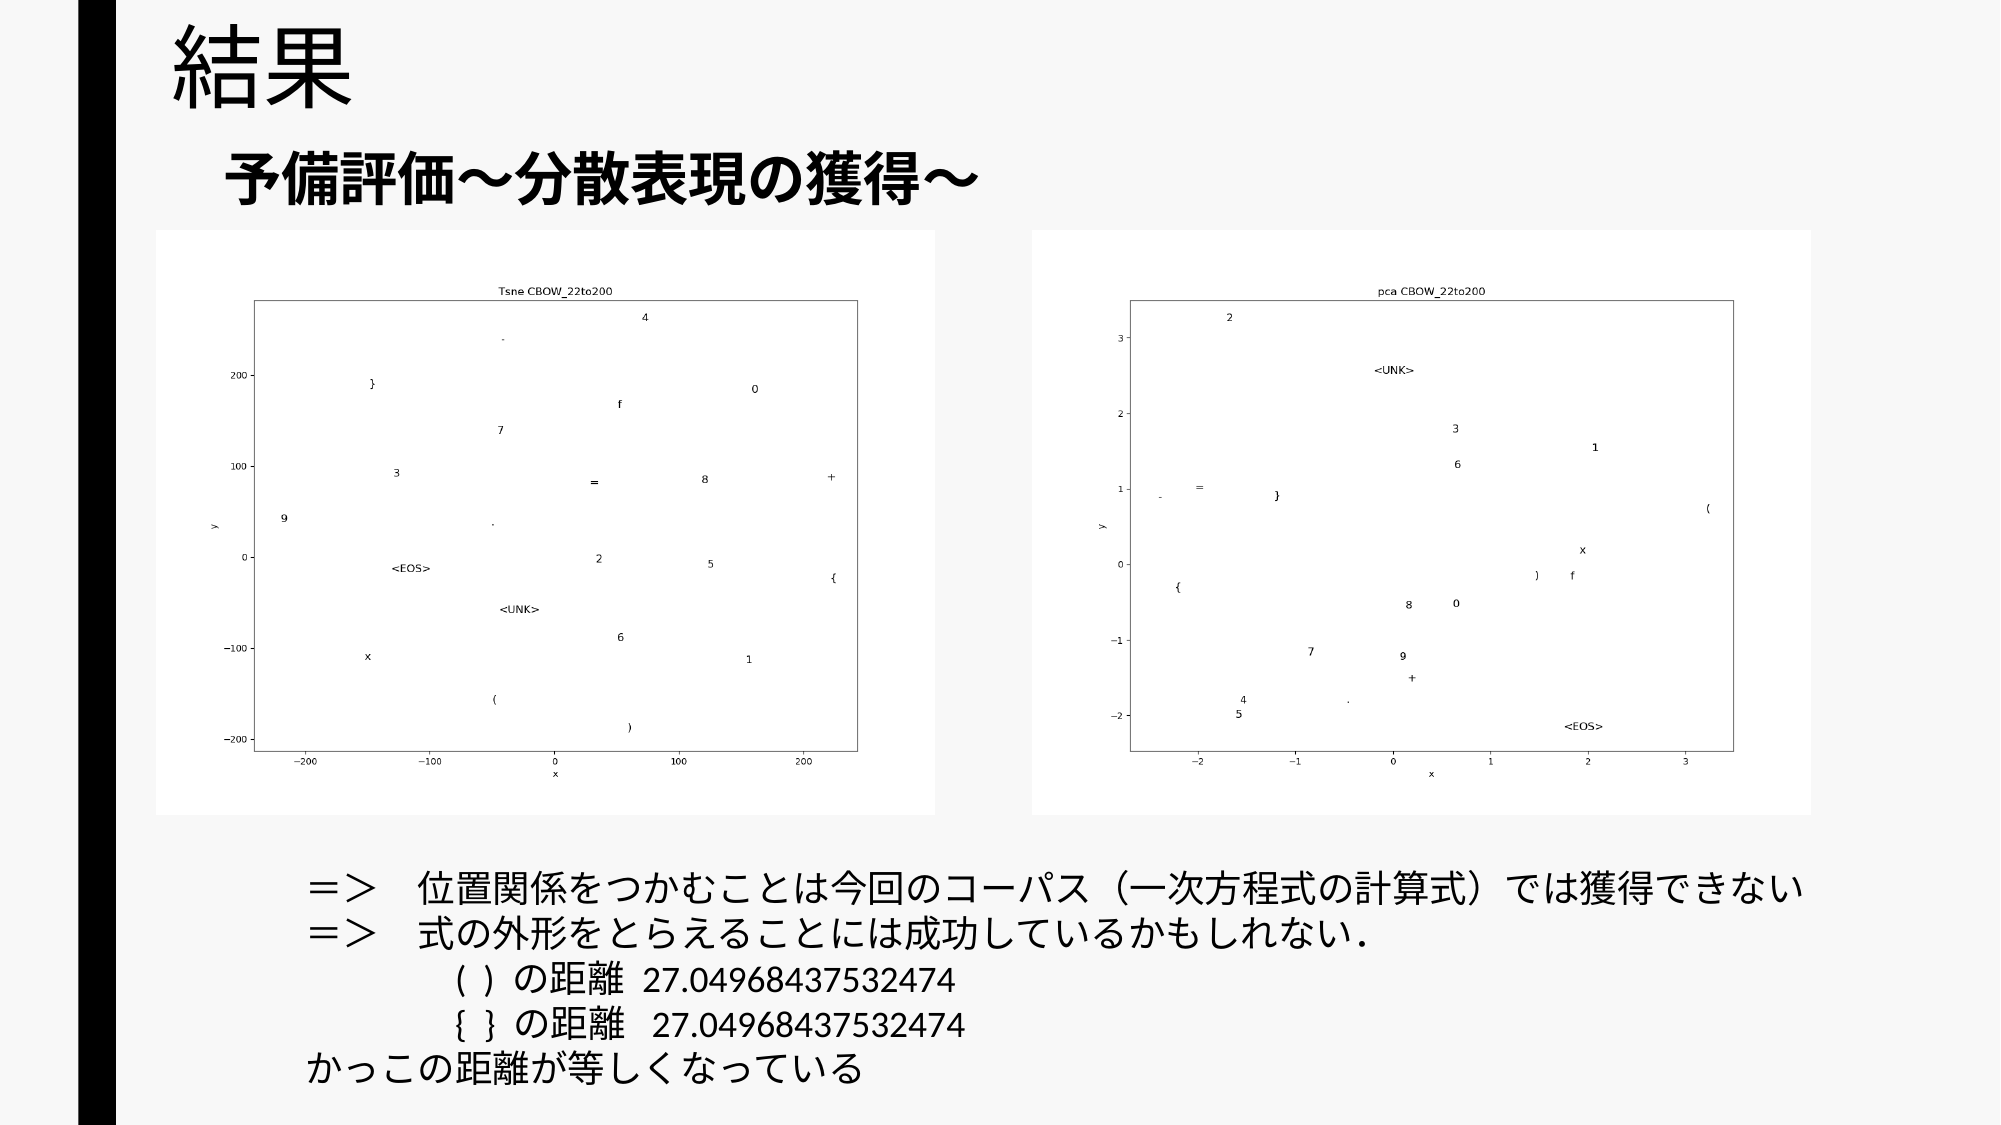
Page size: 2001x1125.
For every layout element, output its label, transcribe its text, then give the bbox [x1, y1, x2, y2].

picture [156, 230, 935, 815]
text_box ＝＞ 位置関係をつかむことは今回のコーパス（一次方程式の計算式）では獲得できない ＝＞ 式の外形をとらえることには成功しているかもしれない． ( ) の距離 27.04968437532474 { } の距離 27.04968437532474 かっこの距離が等しくなっている [290, 857, 1894, 1097]
text_box 予備評価〜分散表現の獲得〜 [208, 135, 996, 220]
title 結果 [156, 15, 720, 147]
picture [1032, 230, 1811, 815]
